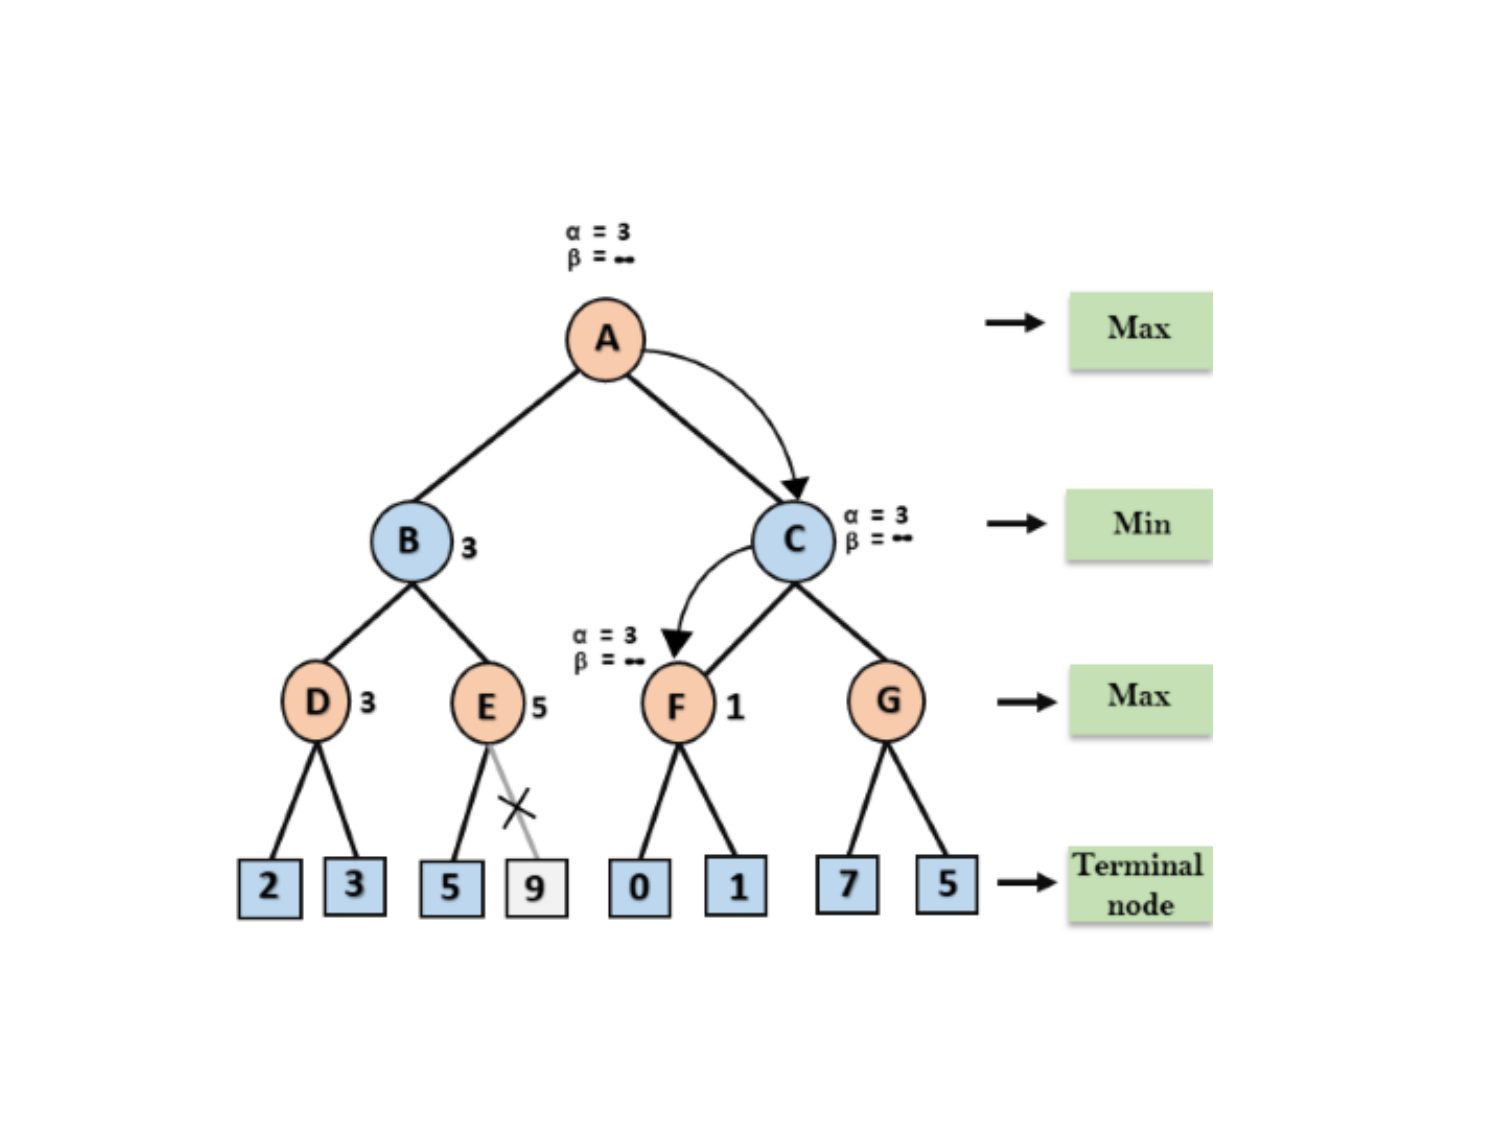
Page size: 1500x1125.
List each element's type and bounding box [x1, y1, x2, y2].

picture [168, 107, 1213, 1041]
